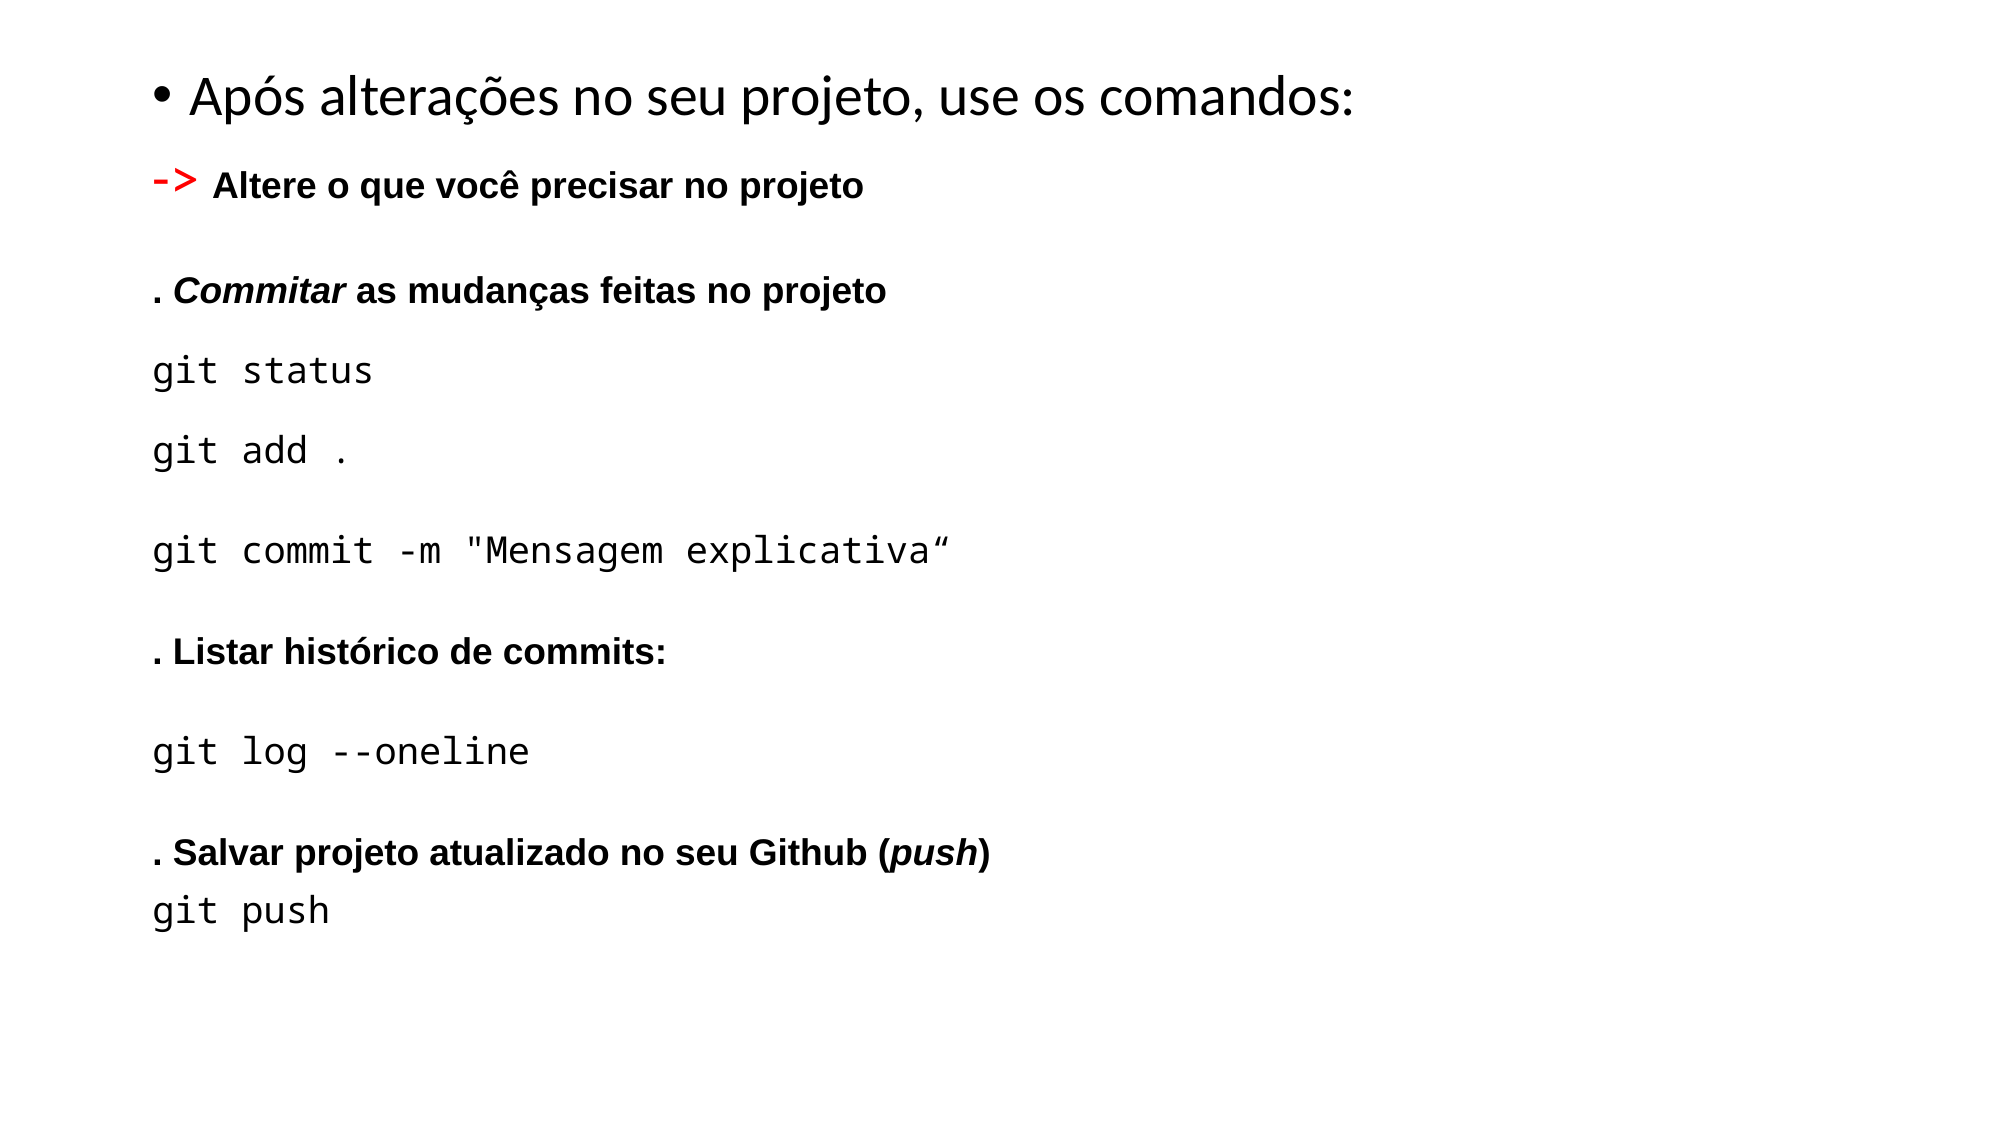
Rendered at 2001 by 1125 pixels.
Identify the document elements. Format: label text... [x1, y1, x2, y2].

list Após alterações no seu projeto, use os comandos: -> Altere o que você precisar no projeto . Commitar as mudanças feitas no projeto git status git add . git commit -m "Mensagem explicativa“ . Listar histórico de commits: git log --oneline . Salvar projeto atualizado no seu Github (push) git push [137, 58, 1863, 1014]
